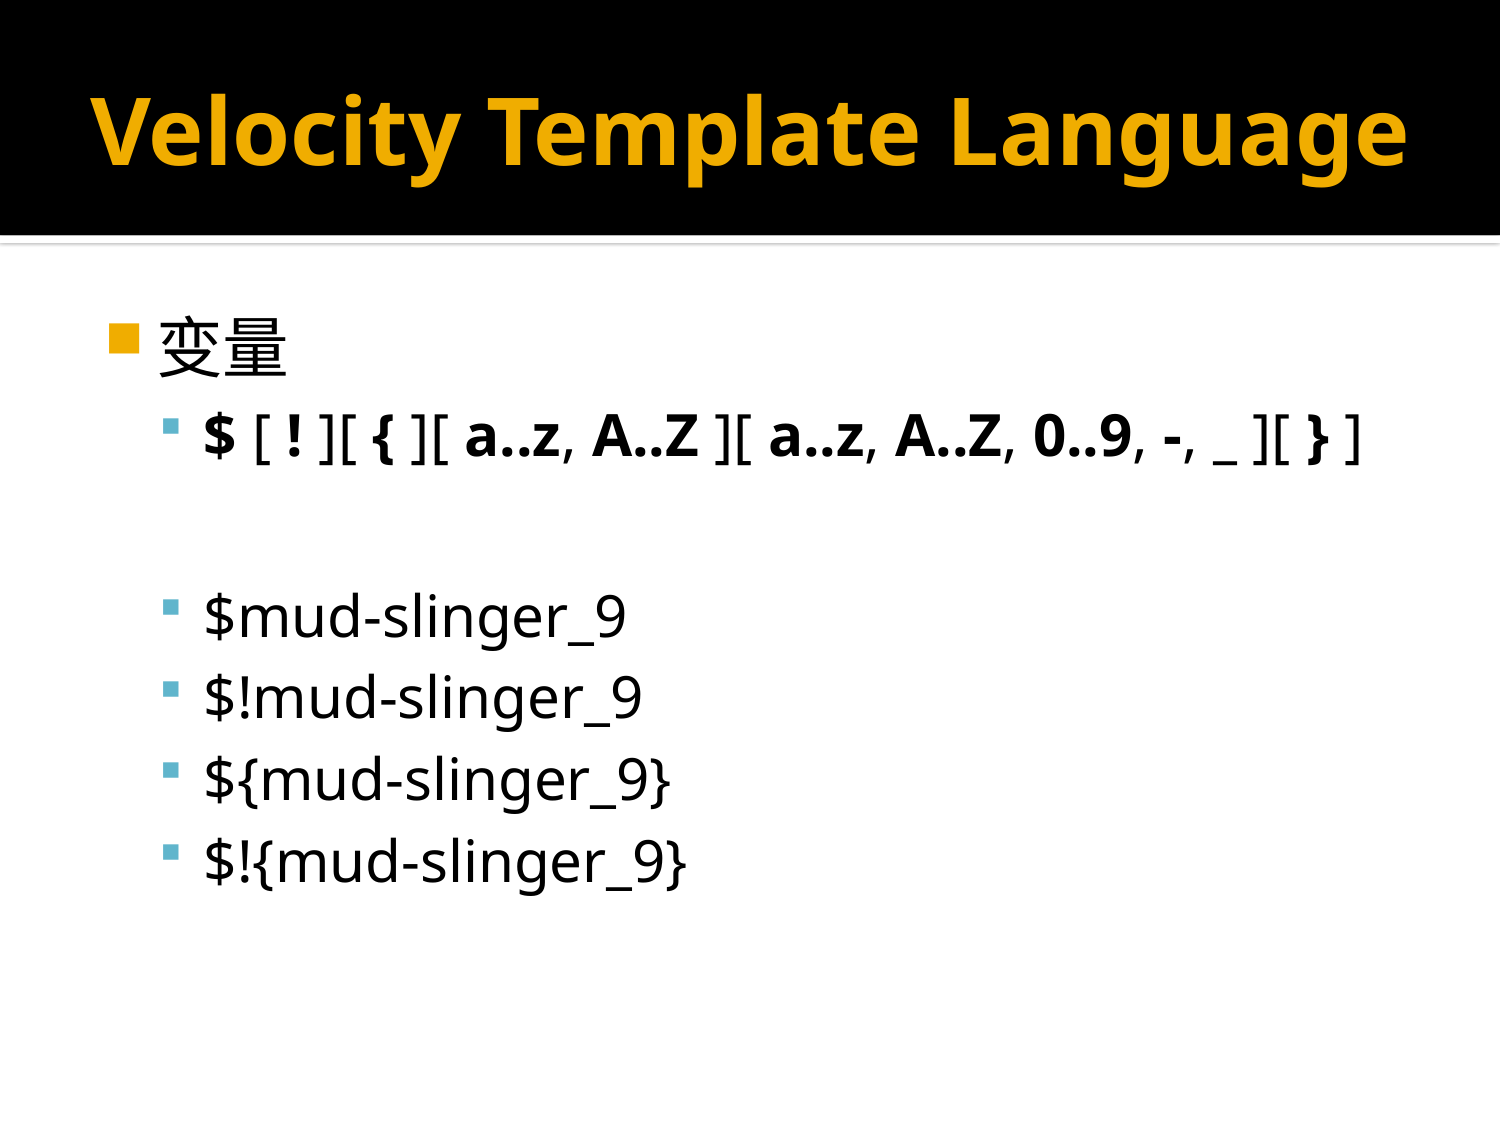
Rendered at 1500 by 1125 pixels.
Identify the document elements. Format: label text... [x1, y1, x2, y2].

list 变量 $ [ ! ][ { ][ a..z, A..Z ][ a..z, A..Z, 0..9, -, _ ][ } ] $mud-slinger_9 $!mud-slinger_9 ${mud-slinger_9} $!{mud-slinger_9} [75, 291, 1425, 1050]
title Velocity Template Language [75, 25, 1425, 231]
